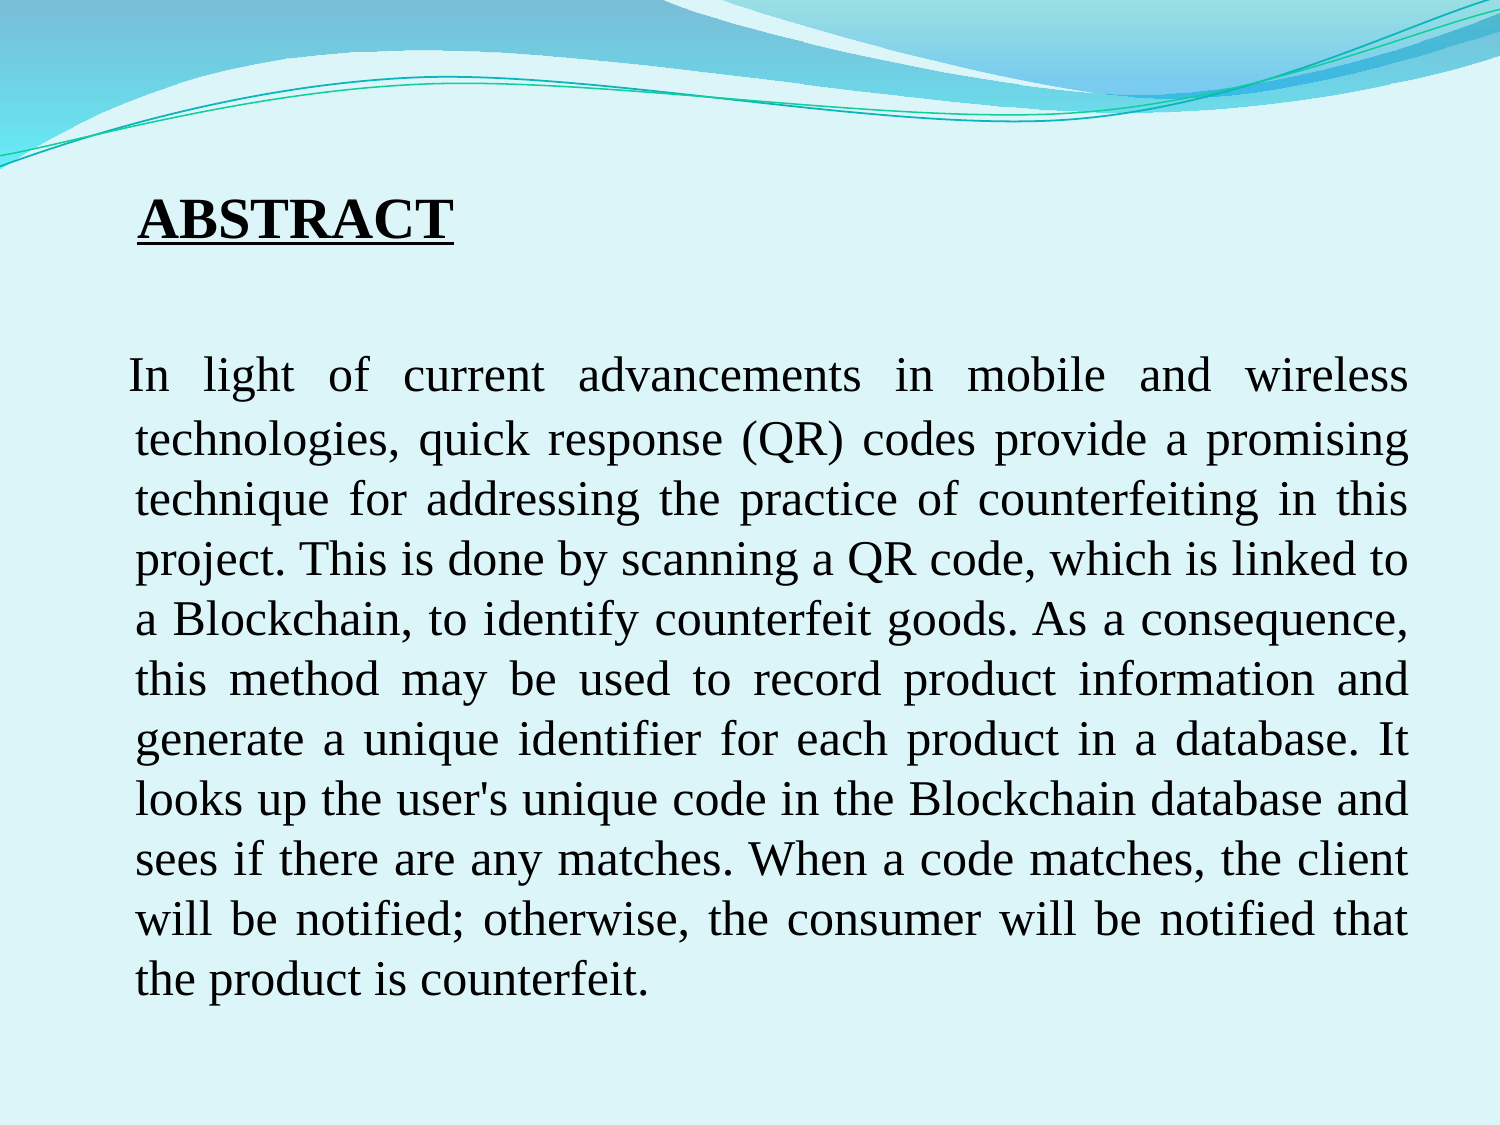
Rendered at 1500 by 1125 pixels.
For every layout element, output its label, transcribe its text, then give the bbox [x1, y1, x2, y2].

list In light of current advancements in mobile and wireless technologies, quick response (QR) codes provide a promising technique for addressing the practice of counterfeiting in this project. This is done by scanning a QR code, which is linked to a Blockchain, to identify counterfeit goods. As a consequence, this method may be used to record product information and generate a unique identifier for each product in a database. It looks up the user's unique code in the Blockchain database and sees if there are any matches. When a code matches, the client will be notified; otherwise, the consumer will be notified that the product is counterfeit. [75, 317, 1425, 1038]
title ABSTRACT [137, 115, 1425, 250]
